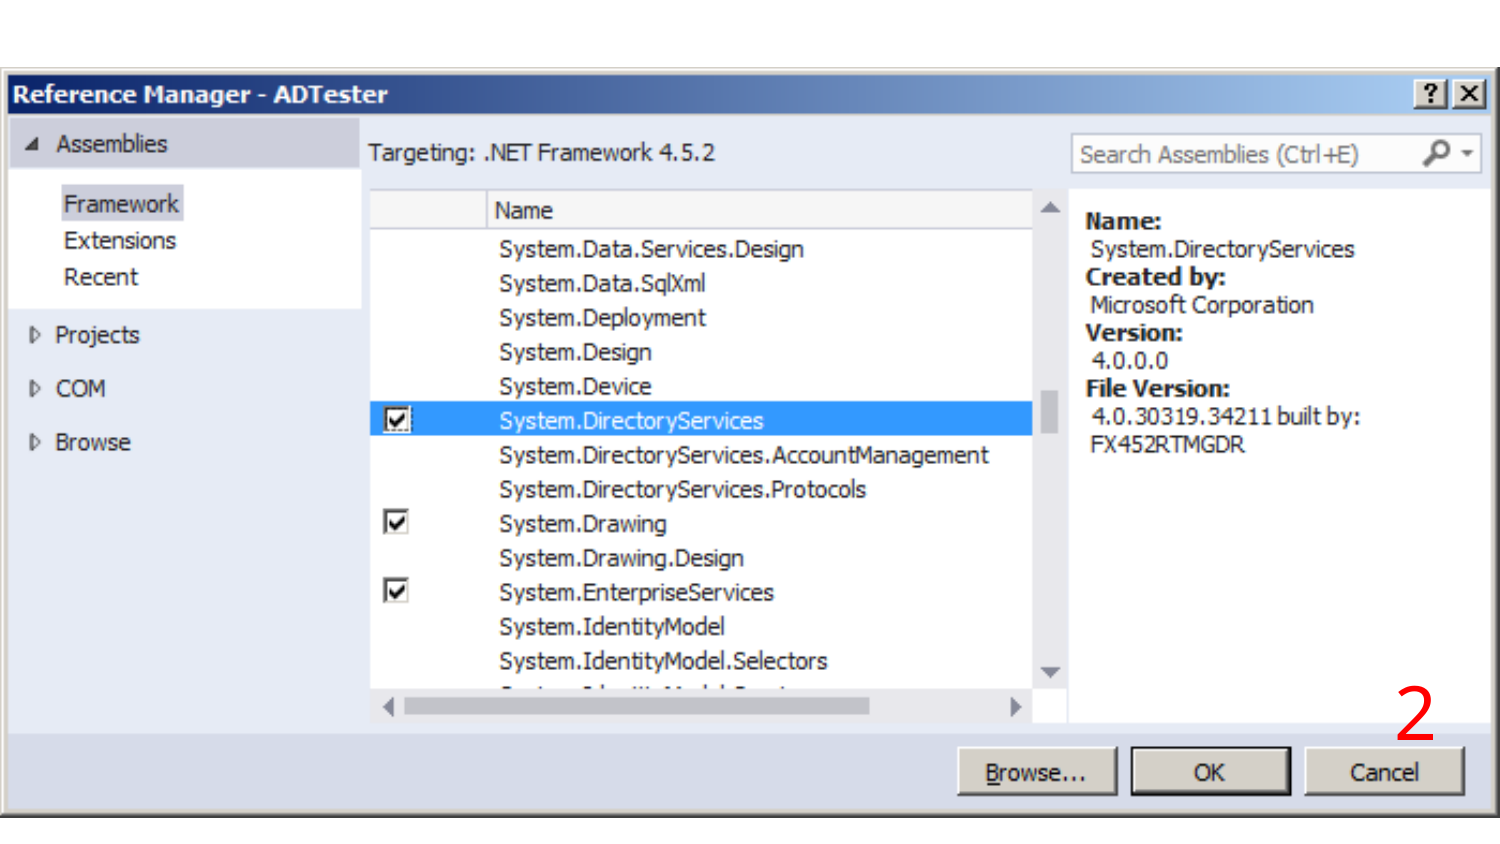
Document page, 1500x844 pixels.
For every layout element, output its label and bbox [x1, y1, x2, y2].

picture [0, 67, 1500, 818]
